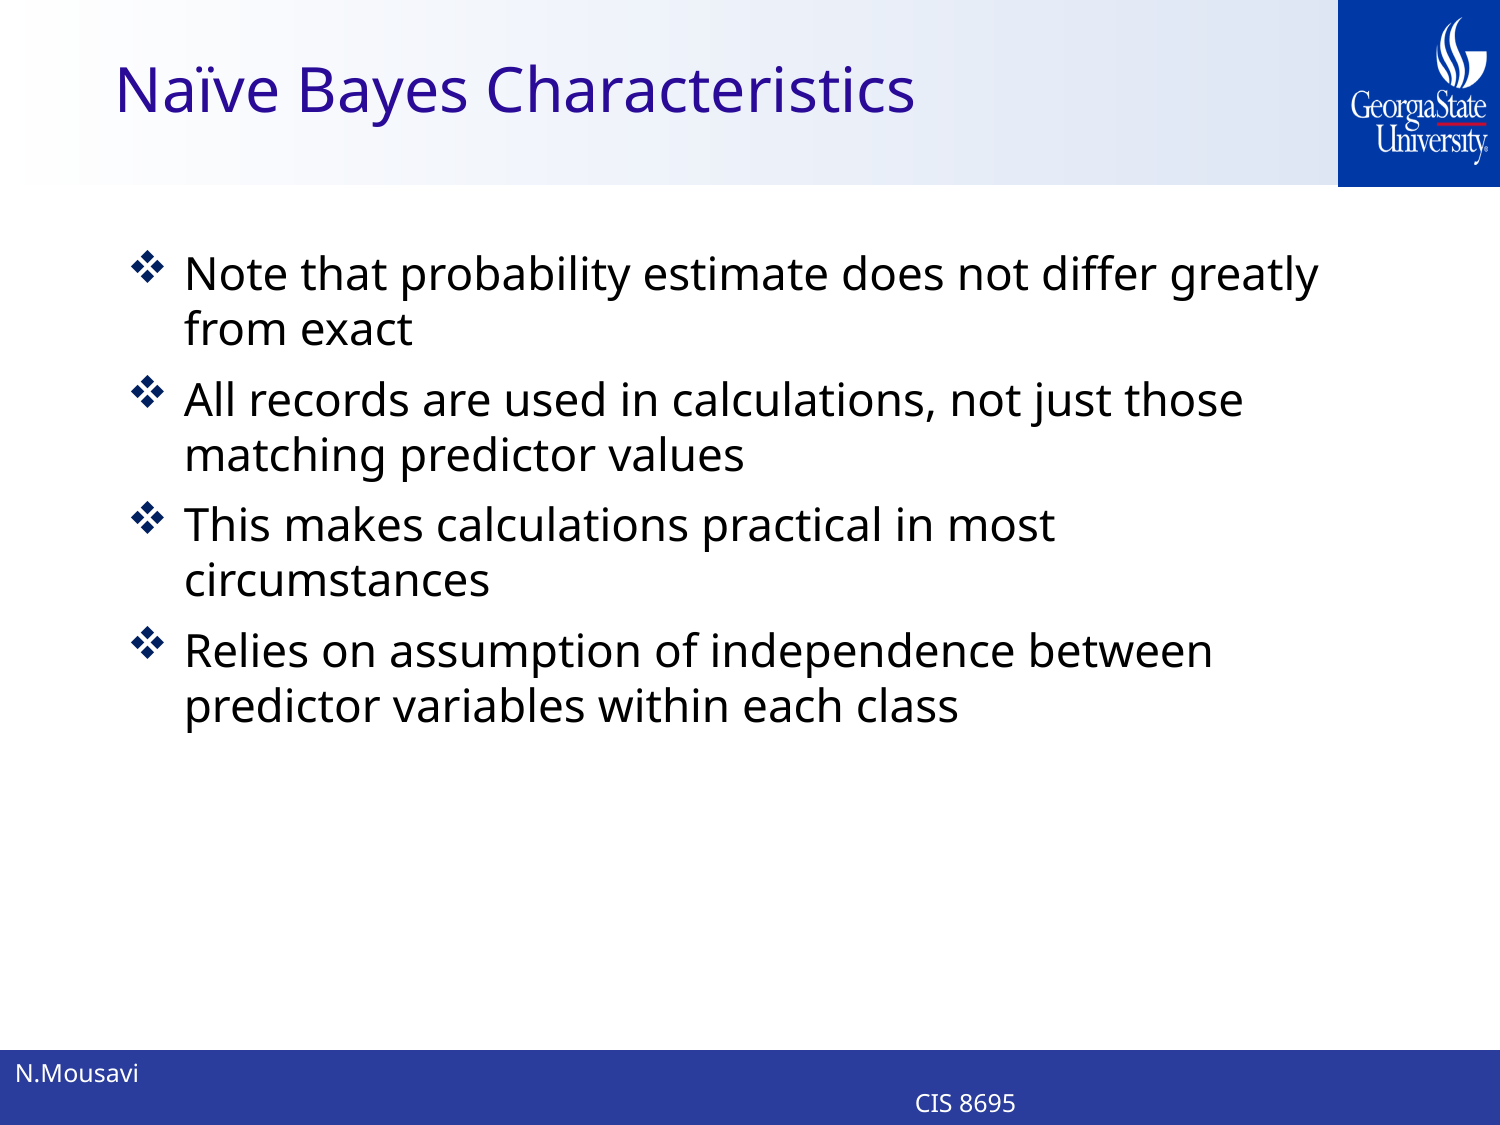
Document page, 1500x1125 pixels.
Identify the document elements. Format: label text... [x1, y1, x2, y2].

title Naïve Bayes Characteristics [99, 0, 1500, 185]
list Note that probability estimate does not differ greatly from exact All records are used in calculations, not just those matching predictor values This makes calculations practical in most circumstances Relies on assumption of independence between predictor variables within each class [112, 237, 1384, 952]
